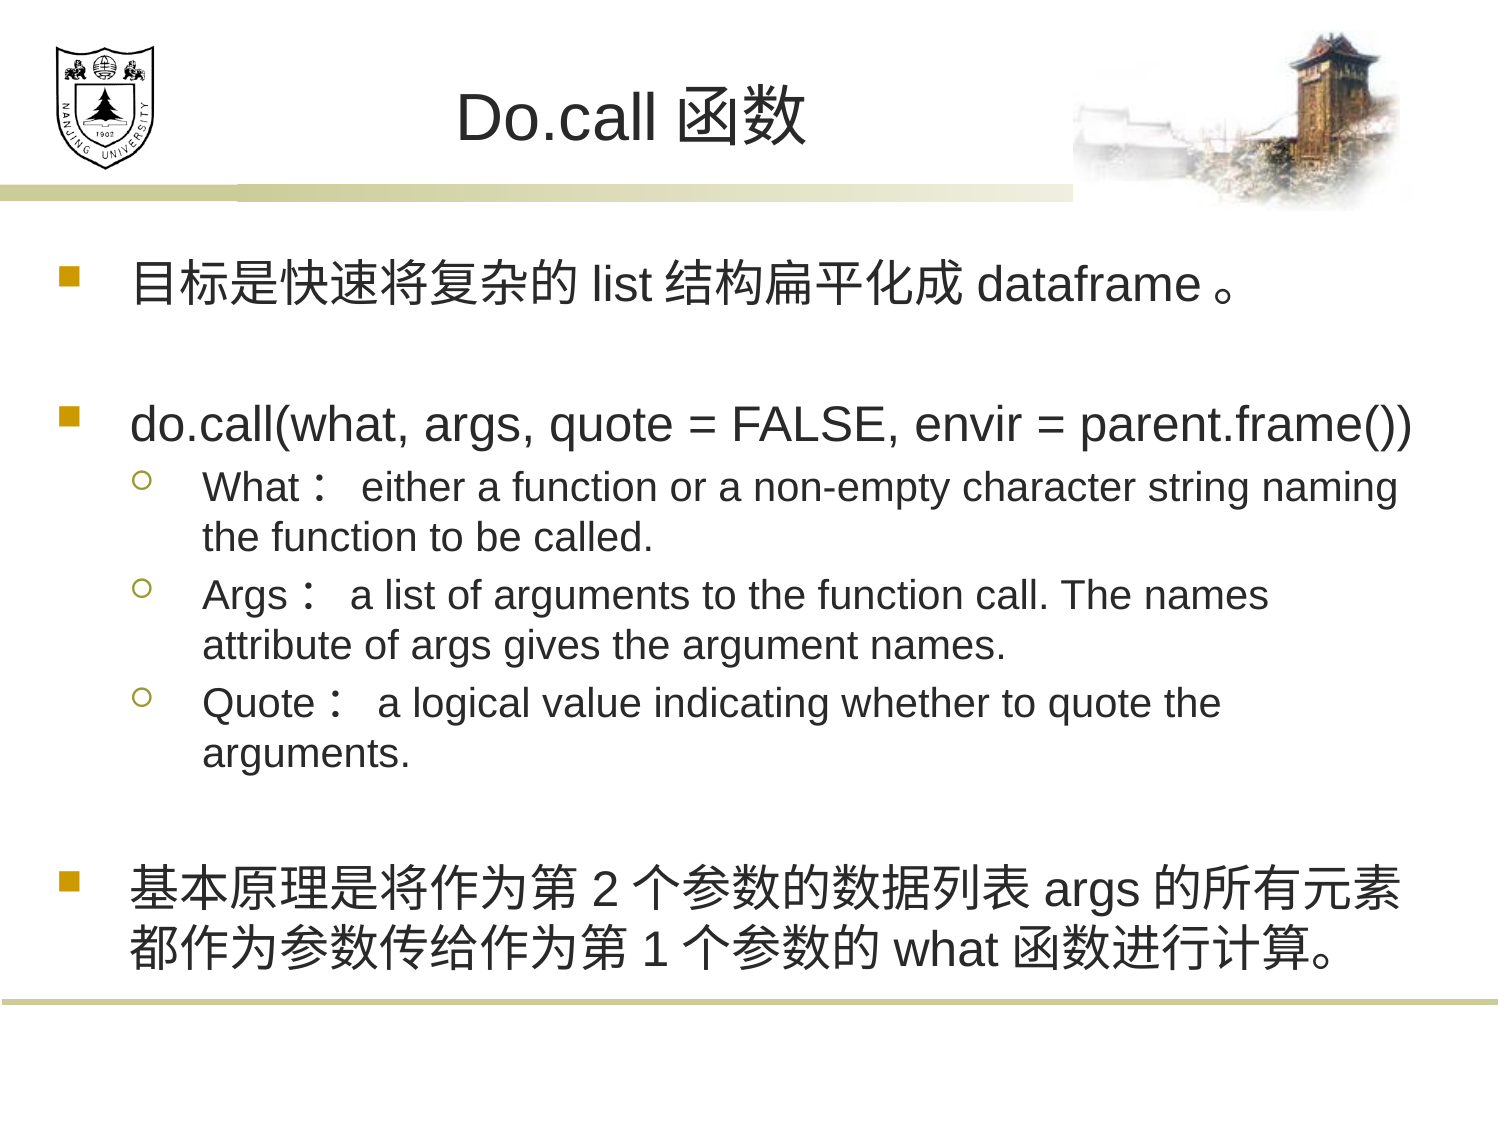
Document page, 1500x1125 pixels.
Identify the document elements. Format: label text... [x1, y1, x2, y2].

picture [50, 42, 160, 173]
picture [2, 999, 1498, 1005]
title Do.call函数 [171, 66, 1093, 161]
picture [1073, 30, 1400, 211]
list 目标是快速将复杂的list结构扁平化成dataframe。 do.call(what, args, quote = FALSE, envir = parent.frame()) What：either a function or a non-empty character string naming the function to be called. Args：a list of arguments to the function call. The names attribute of args gives the argument names. Quote：a logical value indicating whether to quote the arguments. 基本原理是将作为第2个参数的数据列表args的所有元素都作为参数传给作为第1个参数的what函数进行计算。 [41, 243, 1436, 965]
